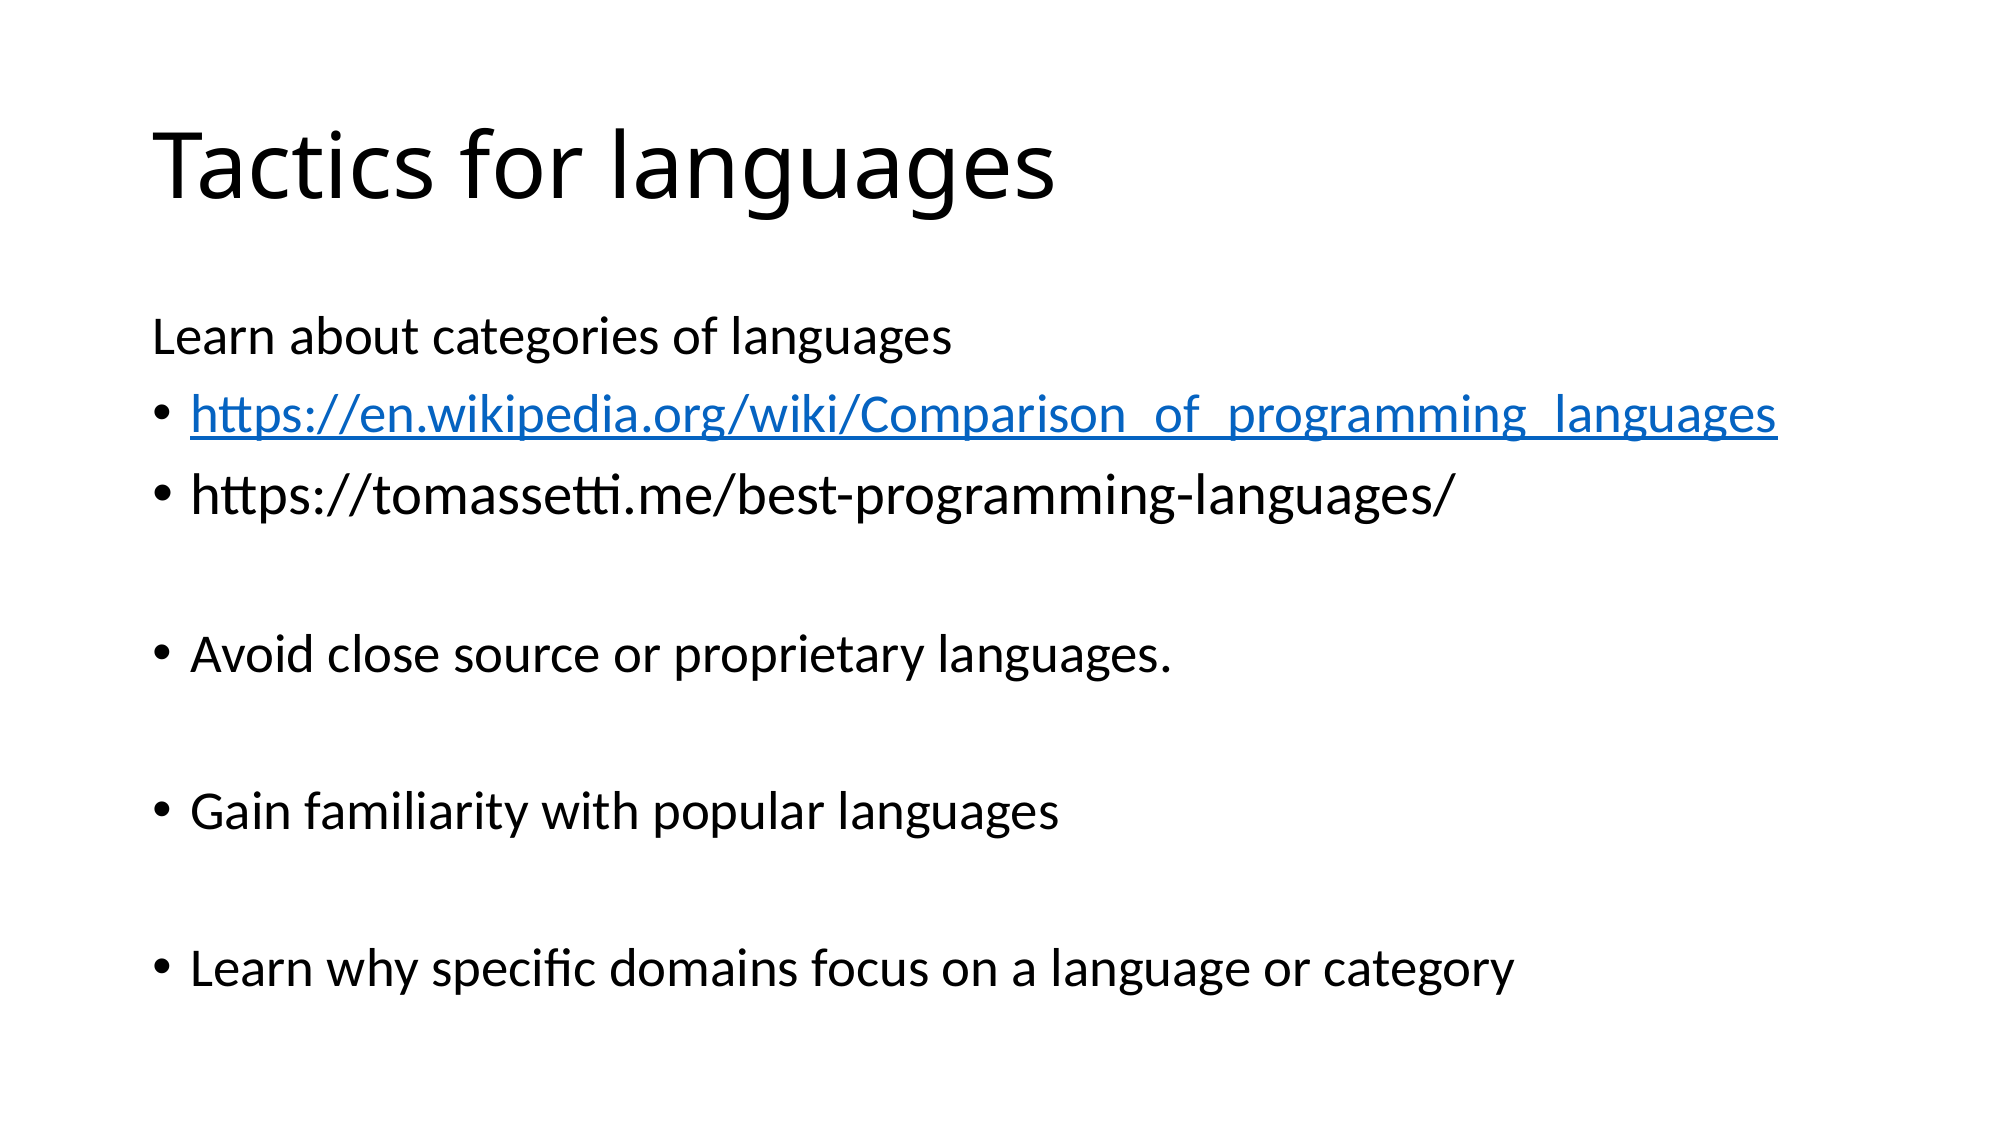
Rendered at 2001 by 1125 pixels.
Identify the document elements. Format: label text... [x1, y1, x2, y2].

title Tactics for languages [137, 59, 1863, 278]
list Learn about categories of languages https://en.wikipedia.org/wiki/Comparison_of_programming_languages https://tomassetti.me/best-programming-languages/ Avoid close source or proprietary languages. Gain familiarity with popular languages Learn why specific domains focus on a language or category [137, 299, 1863, 1014]
